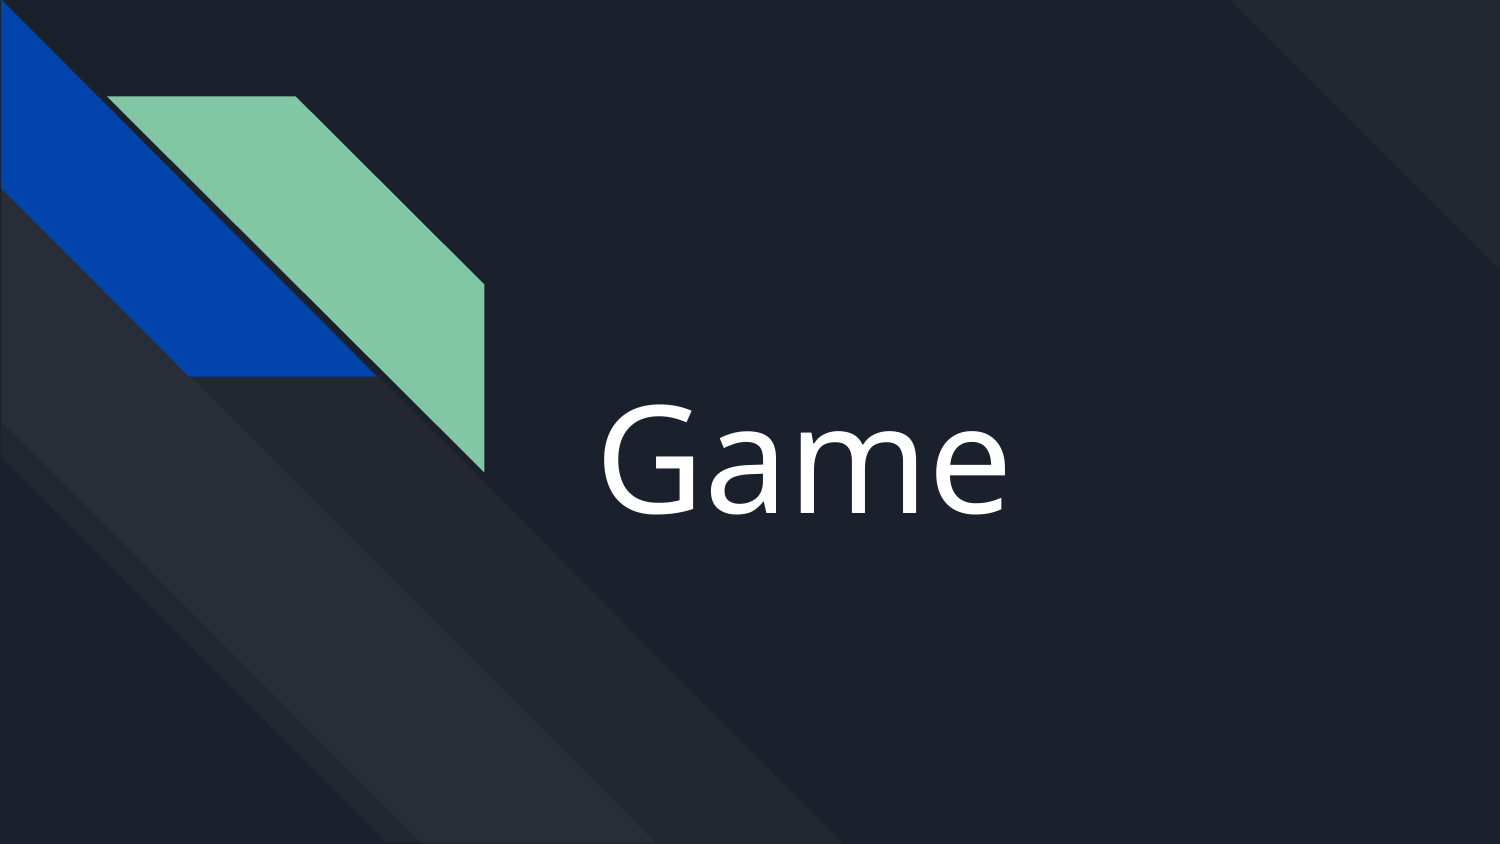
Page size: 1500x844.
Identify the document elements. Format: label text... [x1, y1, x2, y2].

title Game [580, 258, 1404, 518]
